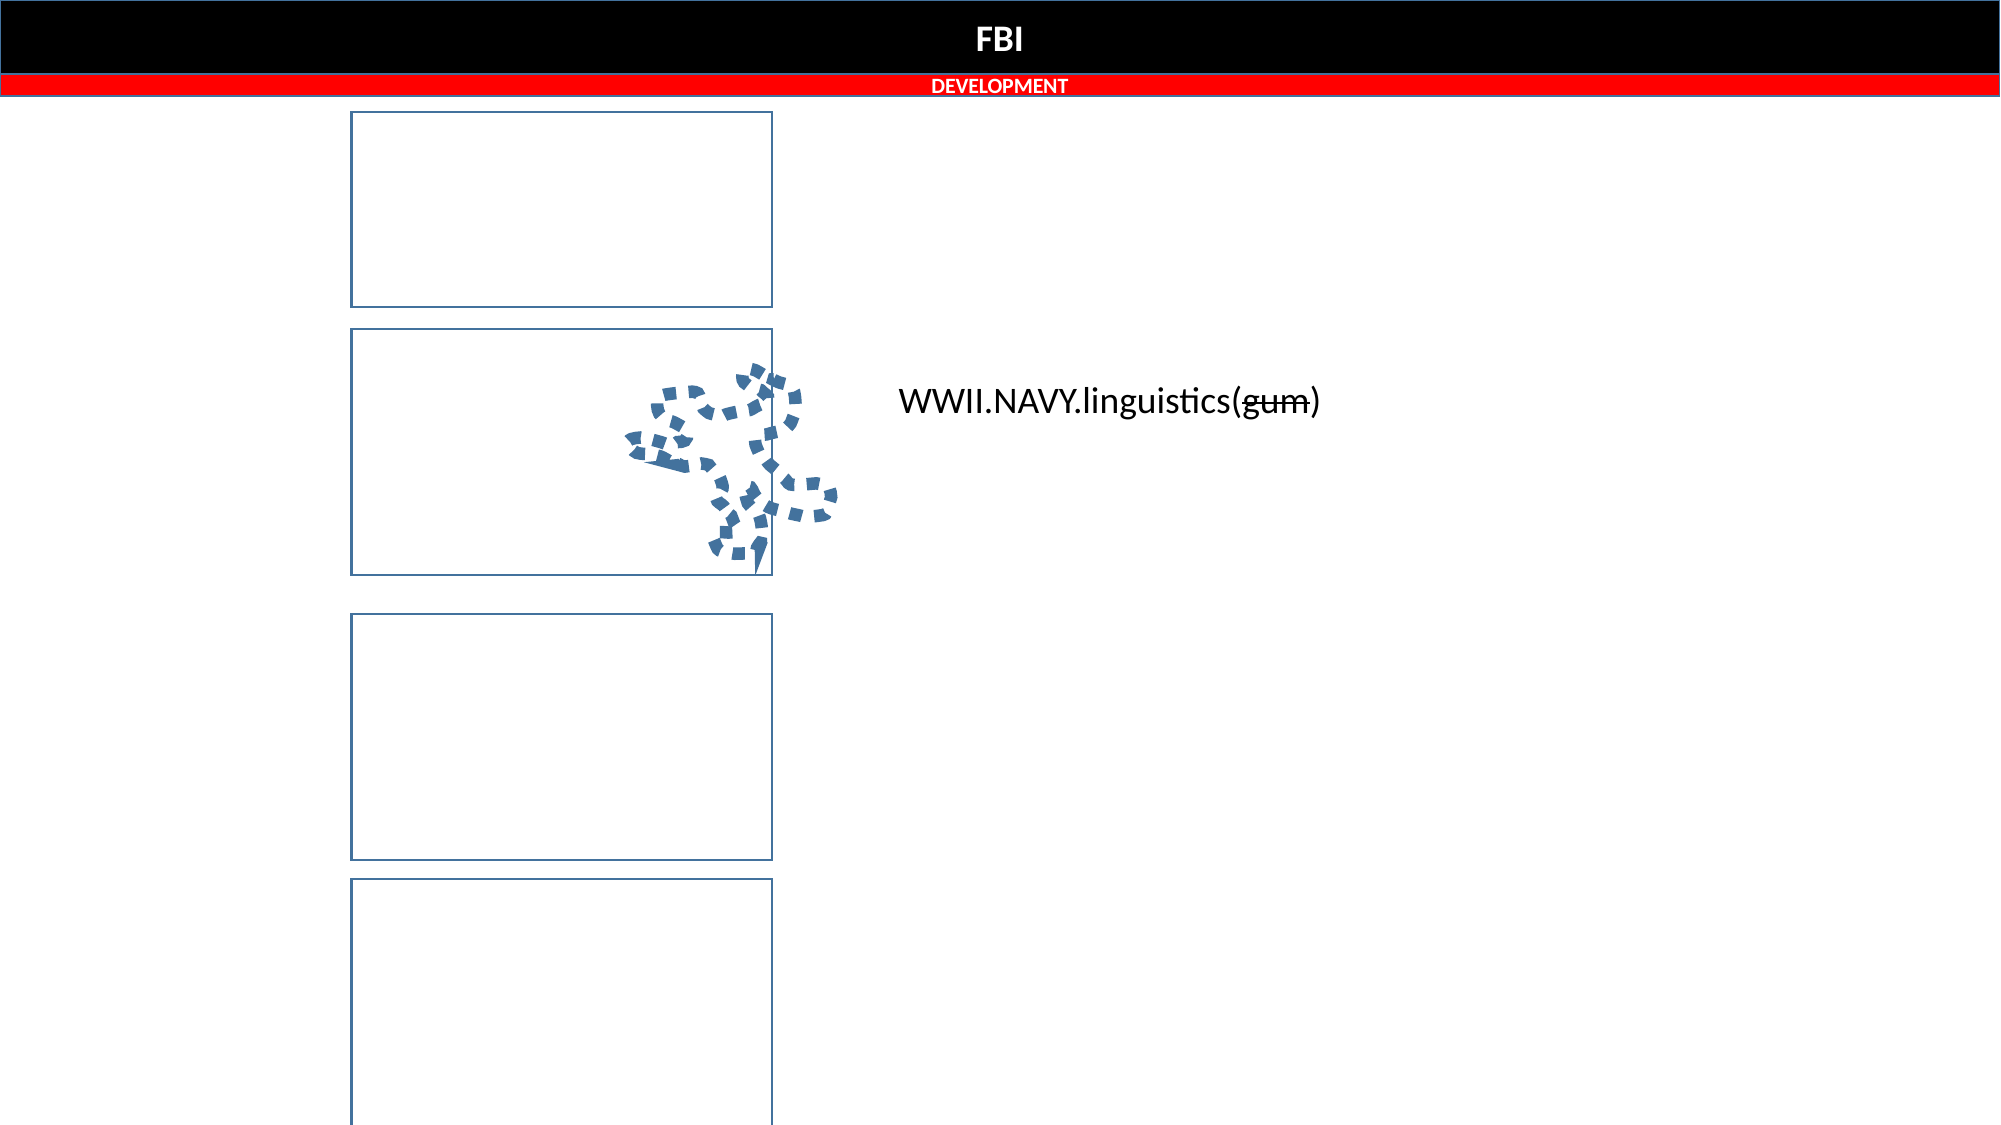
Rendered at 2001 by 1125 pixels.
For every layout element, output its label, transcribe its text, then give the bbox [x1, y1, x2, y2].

text_box [350, 111, 773, 308]
text_box [626, 367, 833, 555]
text_box WWII.NAVY.linguistics(gum) [883, 368, 1337, 429]
text_box [350, 613, 773, 861]
text_box FBI [0, 0, 2000, 73]
text_box [350, 328, 773, 576]
text_box DEVELOPMENT [0, 73, 2000, 97]
text_box [350, 878, 773, 1125]
